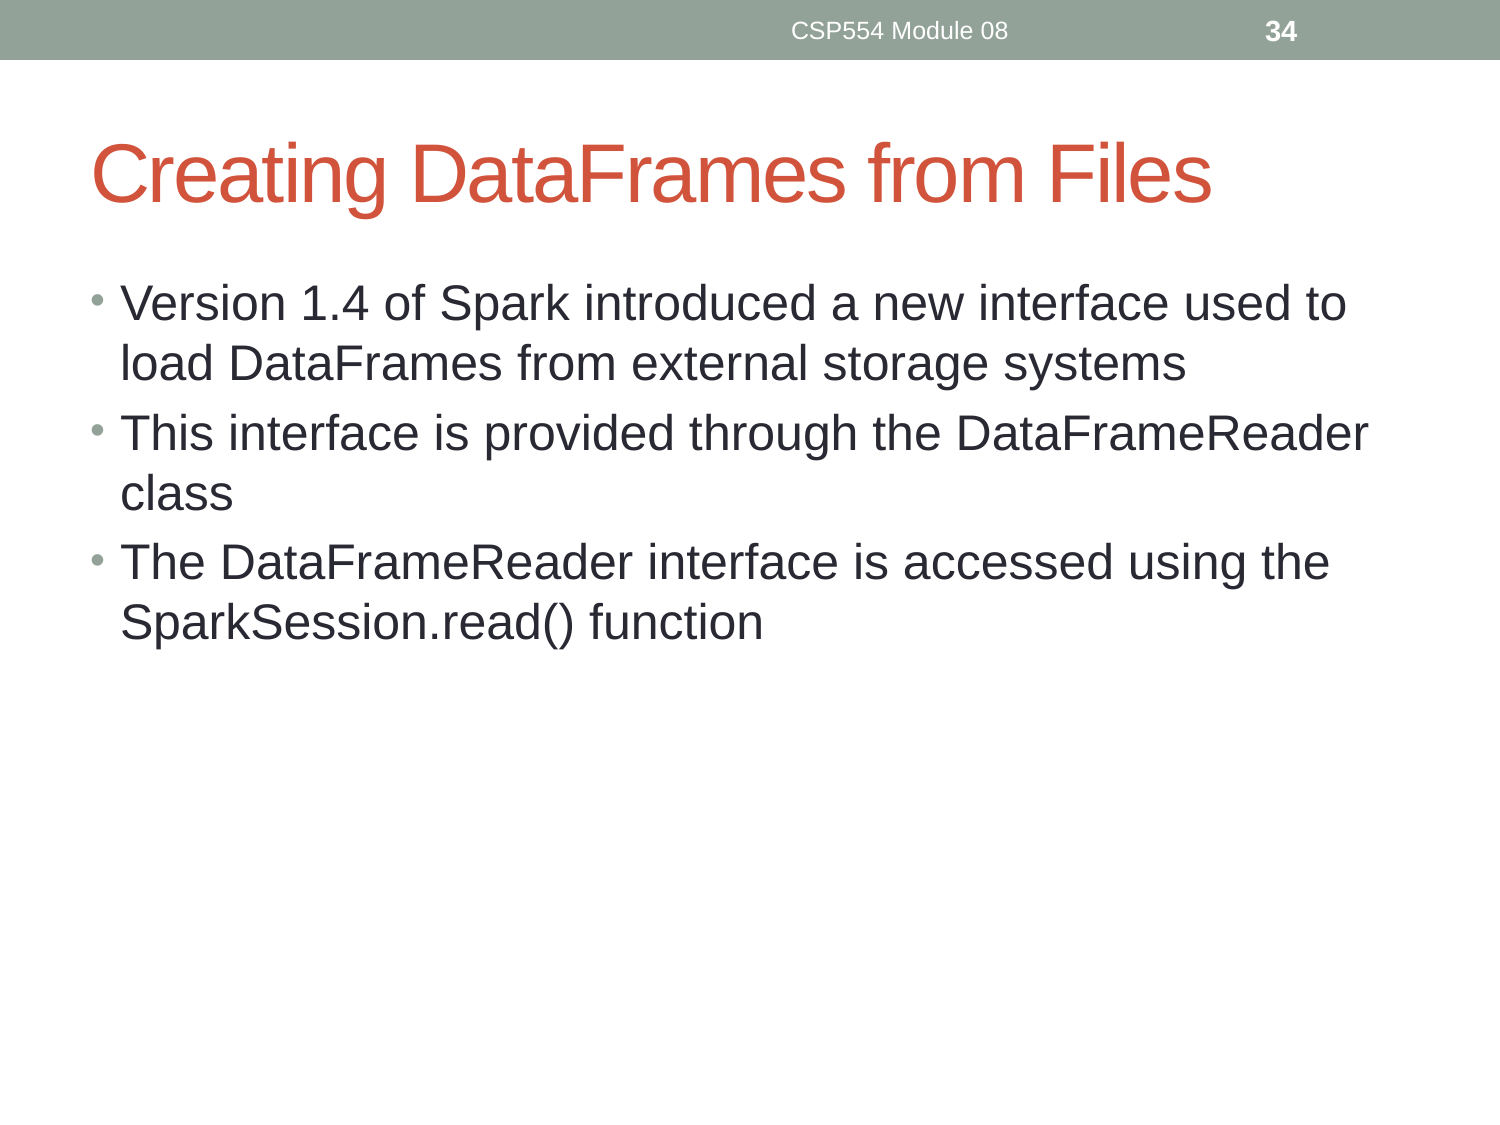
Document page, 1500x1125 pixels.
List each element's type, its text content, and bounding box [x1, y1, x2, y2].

title Creating DataFrames from Files [75, 87, 1425, 250]
slide_number 34 [1250, 3, 1425, 57]
footer CSP554 Module 08 [562, 3, 1238, 57]
list Version 1.4 of Spark introduced a new interface used to load DataFrames from external storage systems This interface is provided through the DataFrameReader class The DataFrameReader interface is accessed using the SparkSession.read() function [75, 262, 1425, 1063]
